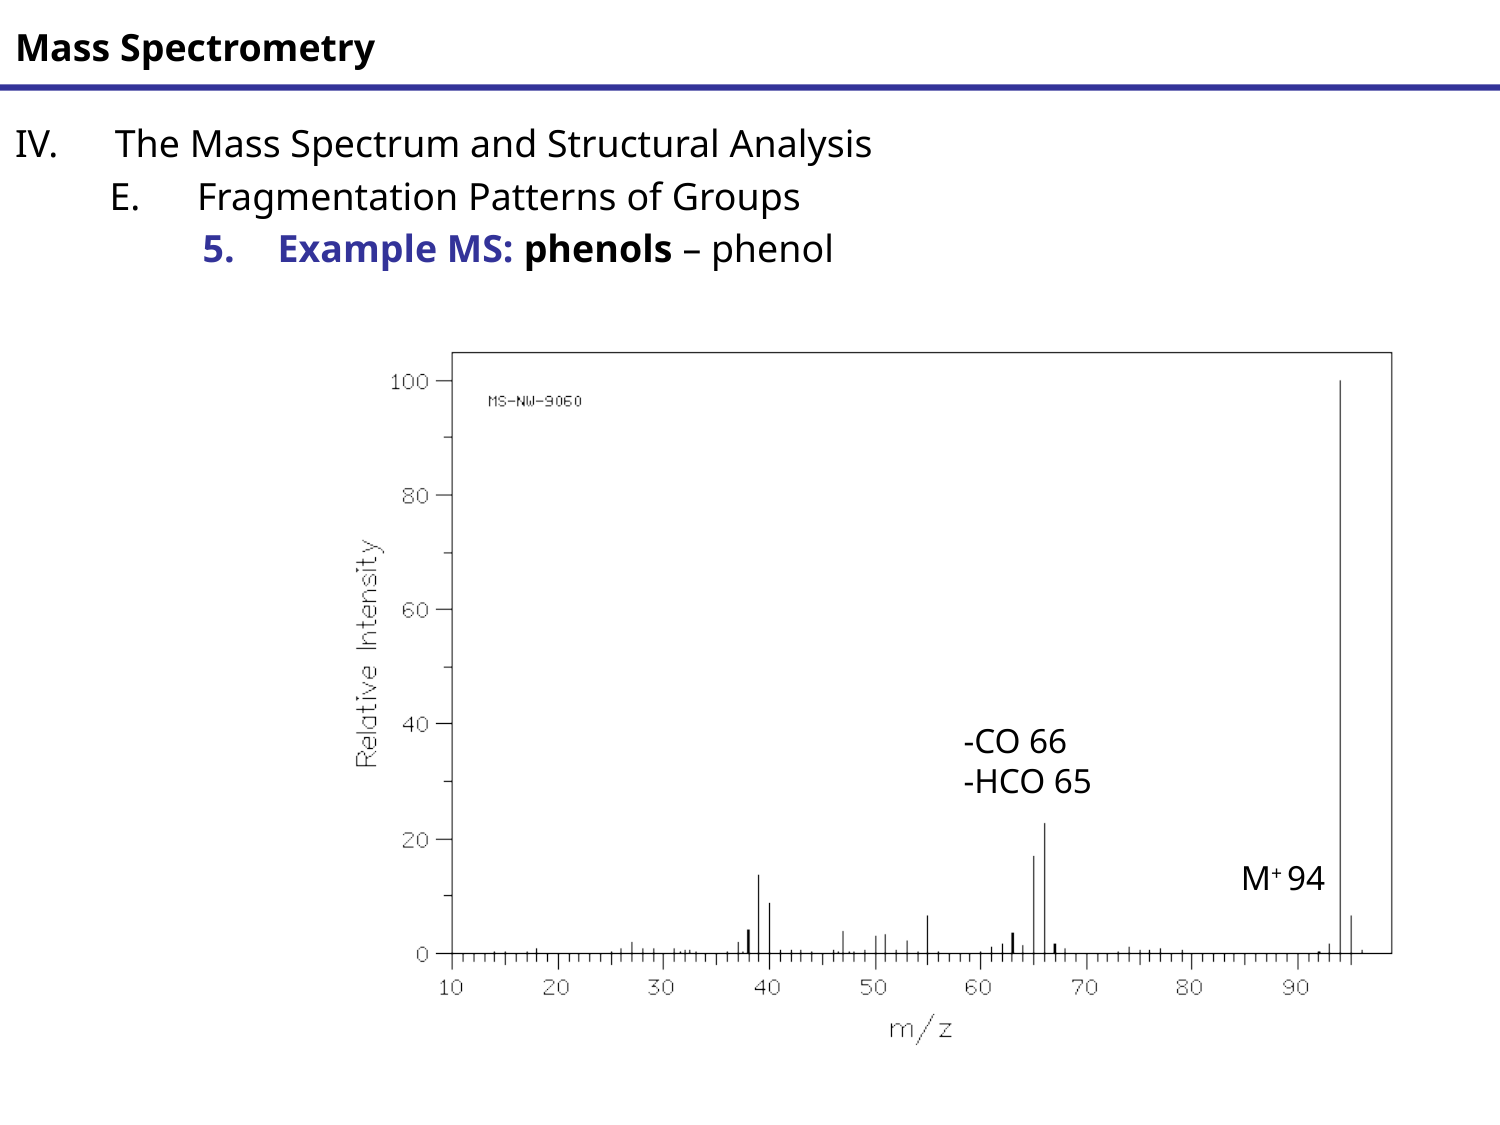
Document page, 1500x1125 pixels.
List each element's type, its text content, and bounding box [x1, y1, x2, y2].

picture [349, 348, 1396, 1050]
list The Mass Spectrum and Structural Analysis Fragmentation Patterns of Groups Example MS: phenols – phenol [0, 112, 1500, 1013]
title Mass Spectrometry [0, 0, 1351, 93]
